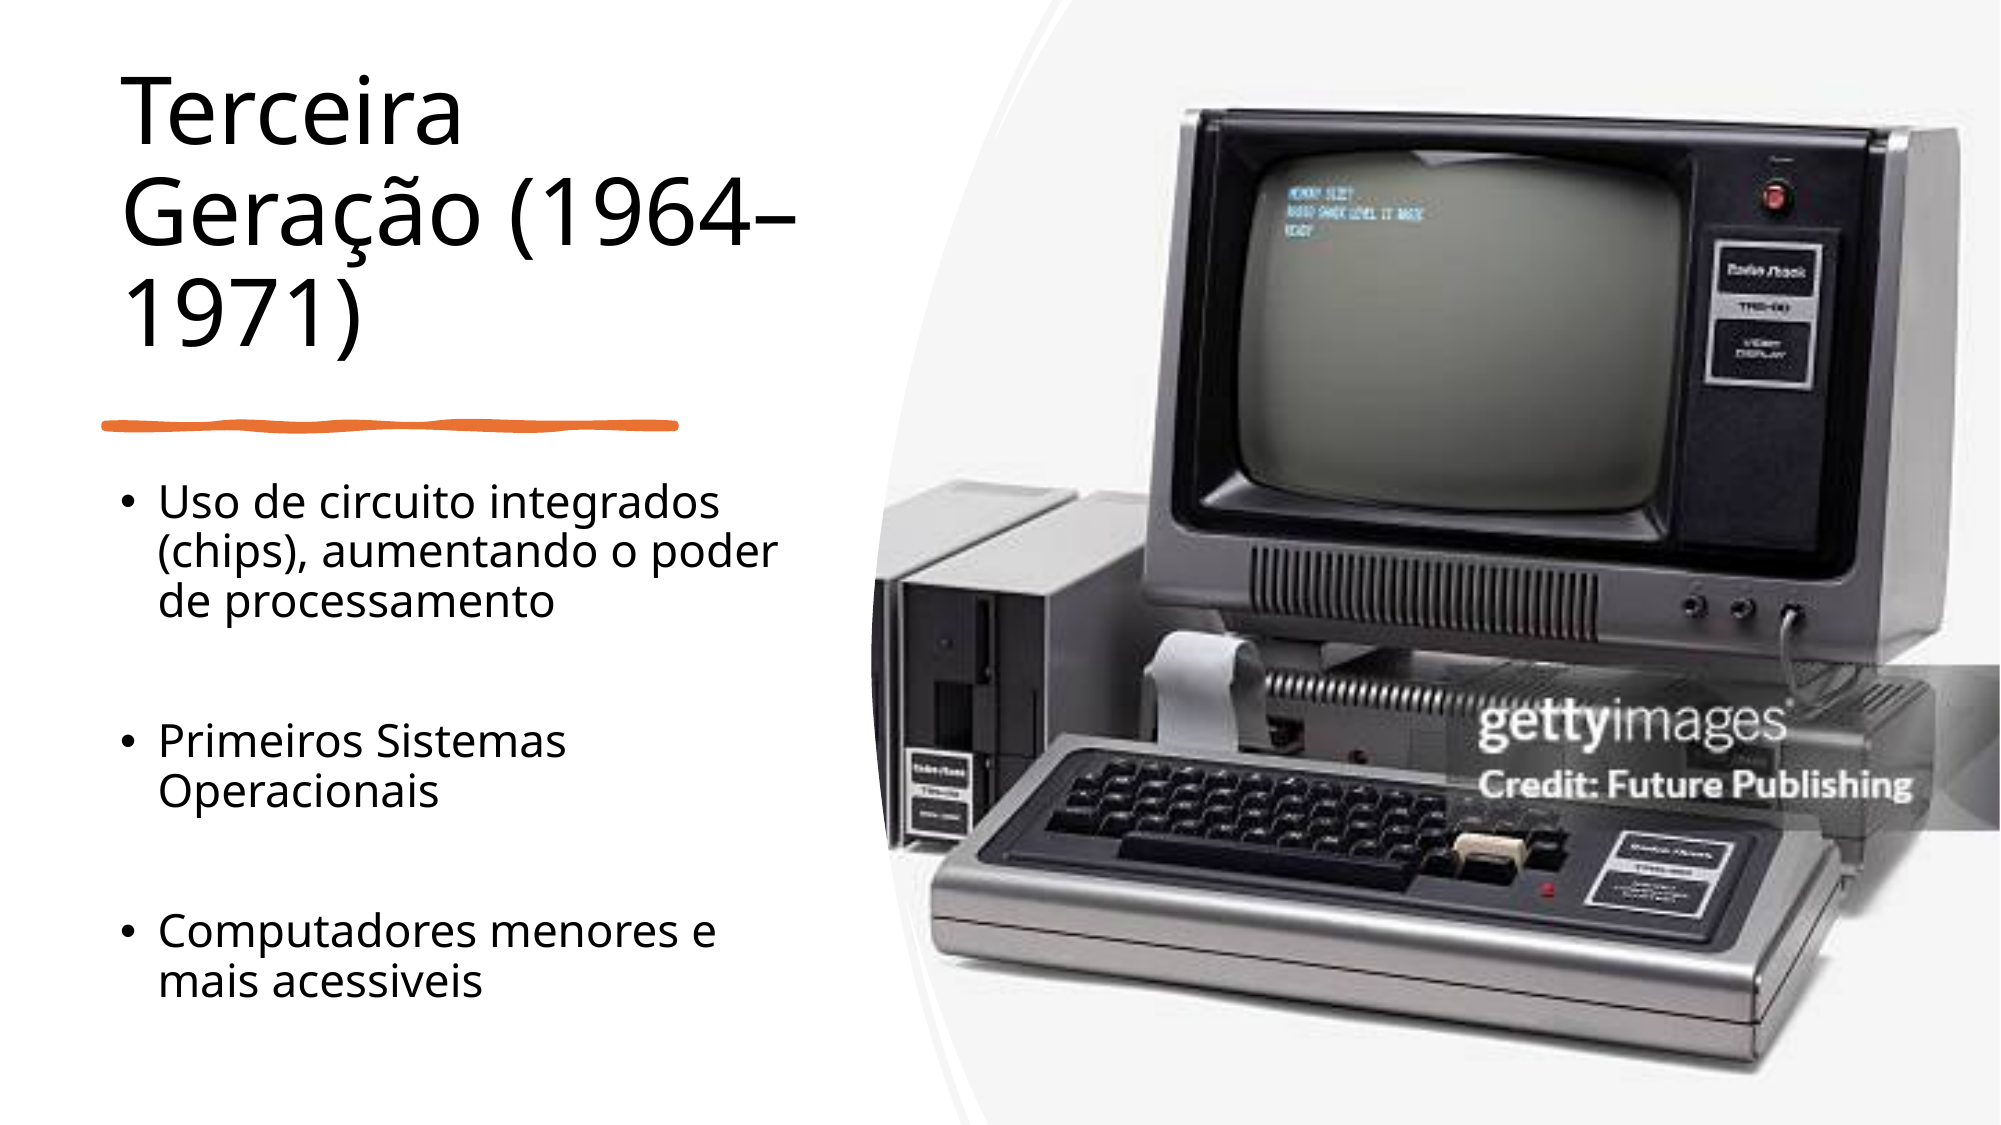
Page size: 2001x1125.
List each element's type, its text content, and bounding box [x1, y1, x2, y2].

picture [870, 0, 2000, 1125]
list Uso de circuito integrados (chips), aumentando o poder de processamento Primeiros Sistemas Operacionais Computadores menores e mais acessiveis [105, 471, 802, 1016]
title Terceira Geração (1964–1971) [105, 53, 822, 375]
text_box [103, 420, 677, 432]
text_box [0, 0, 870, 1125]
